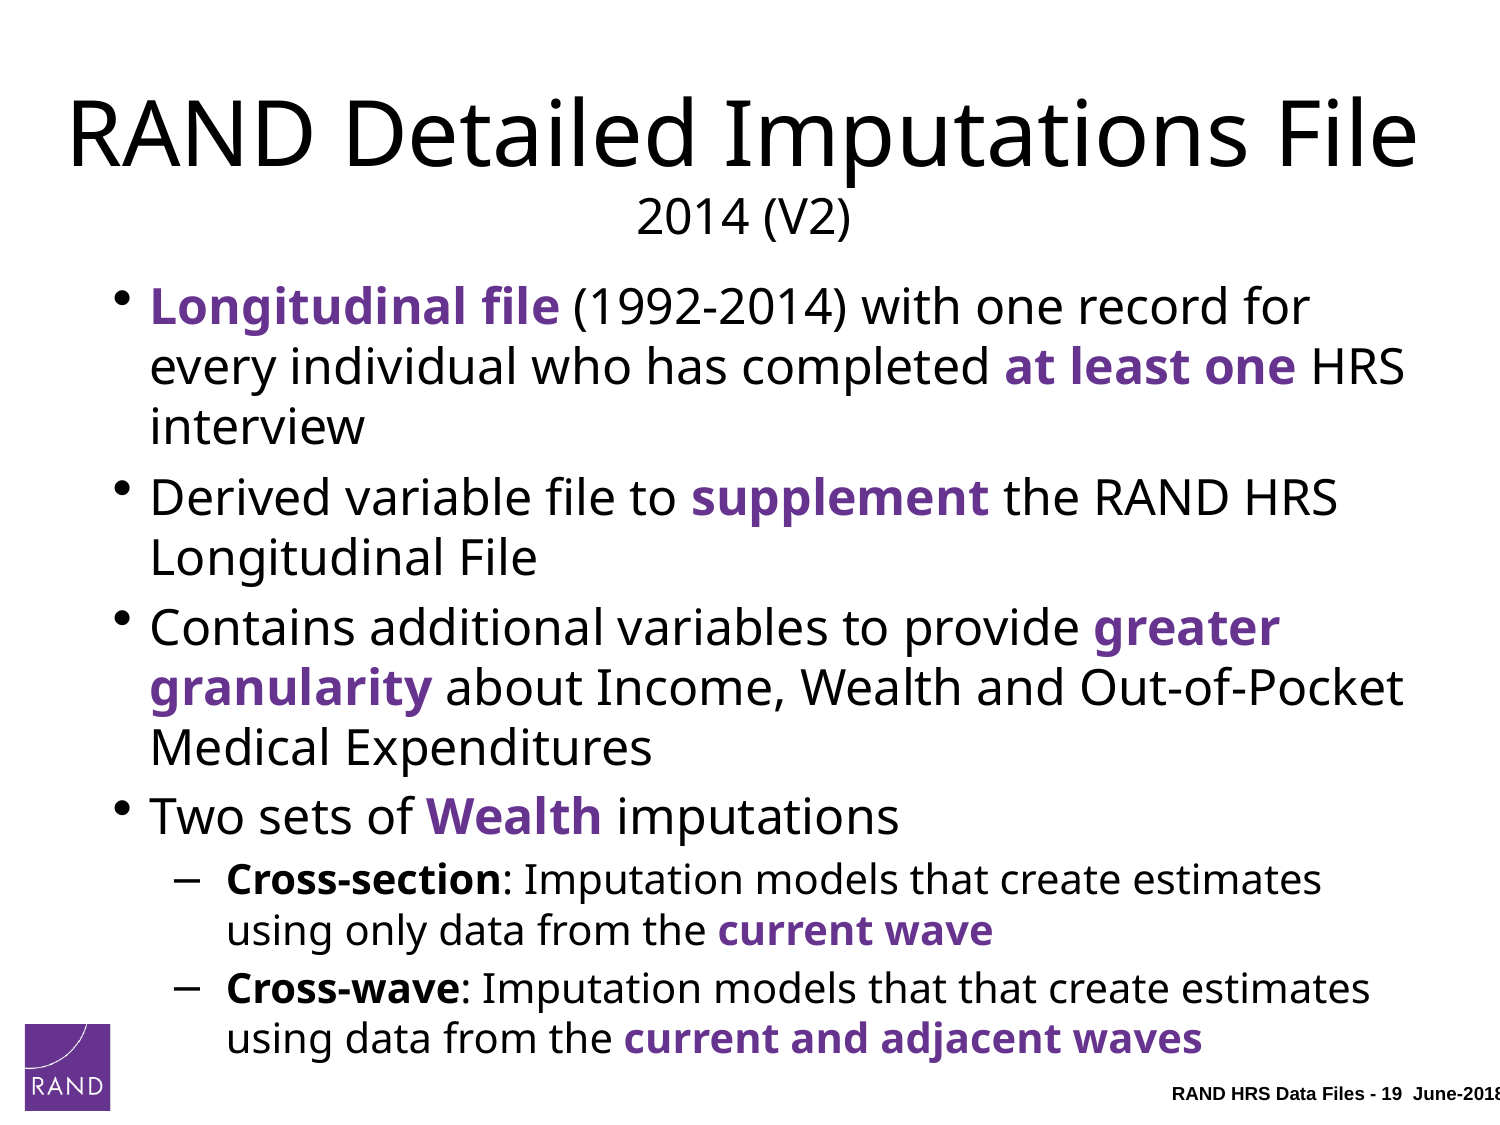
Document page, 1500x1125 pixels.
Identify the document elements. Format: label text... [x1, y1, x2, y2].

title RAND Detailed Imputations File 2014 (V2) [62, 75, 1425, 188]
list Longitudinal file (1992-2014) with one record for every individual who has completed at least one HRS interview Derived variable file to supplement the RAND HRS Longitudinal File Contains additional variables to provide greater granularity about Income, Wealth and Out-of-Pocket Medical Expenditures Two sets of Wealth imputations Cross-section: Imputation models that create estimates using only data from the current wave Cross-wave: Imputation models that that create estimates using data from the current and adjacent waves [112, 275, 1425, 1013]
picture [24, 1024, 113, 1111]
